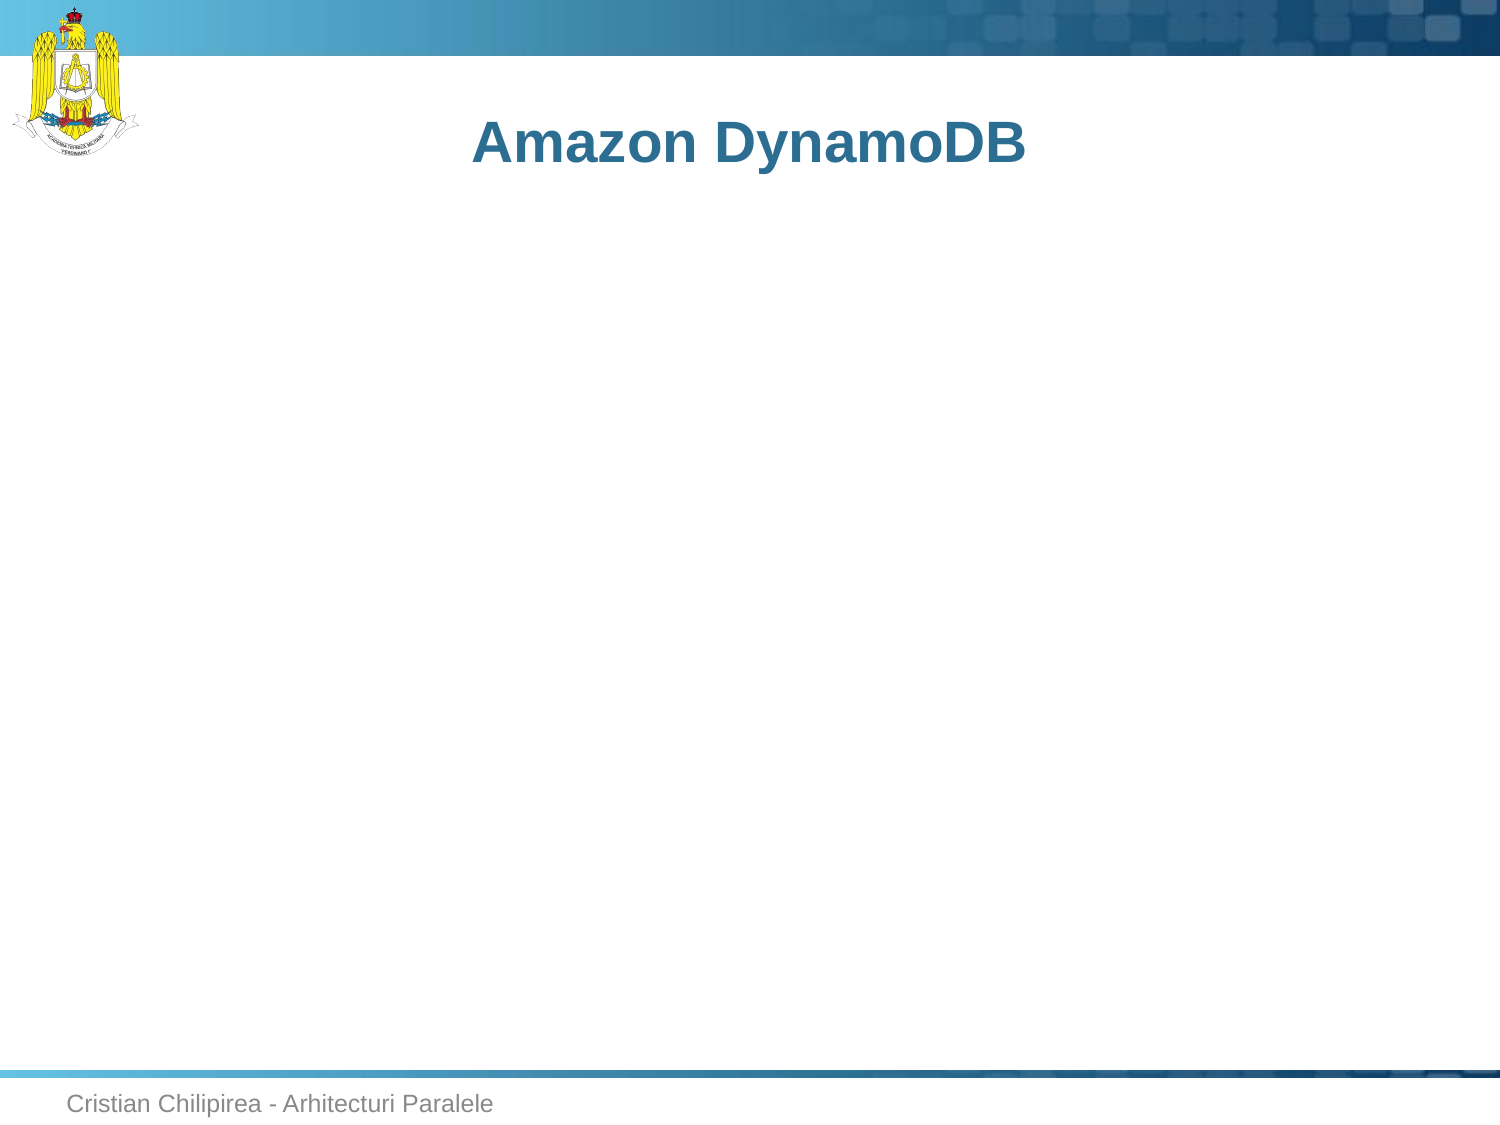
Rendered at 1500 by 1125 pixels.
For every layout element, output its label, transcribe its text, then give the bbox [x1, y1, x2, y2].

title Amazon DynamoDB [51, 102, 1449, 178]
picture [0, 0, 1500, 156]
picture [0, 1070, 1500, 1078]
footer Cristian Chilipirea - Arhitecturi Paralele [51, 1083, 1157, 1125]
